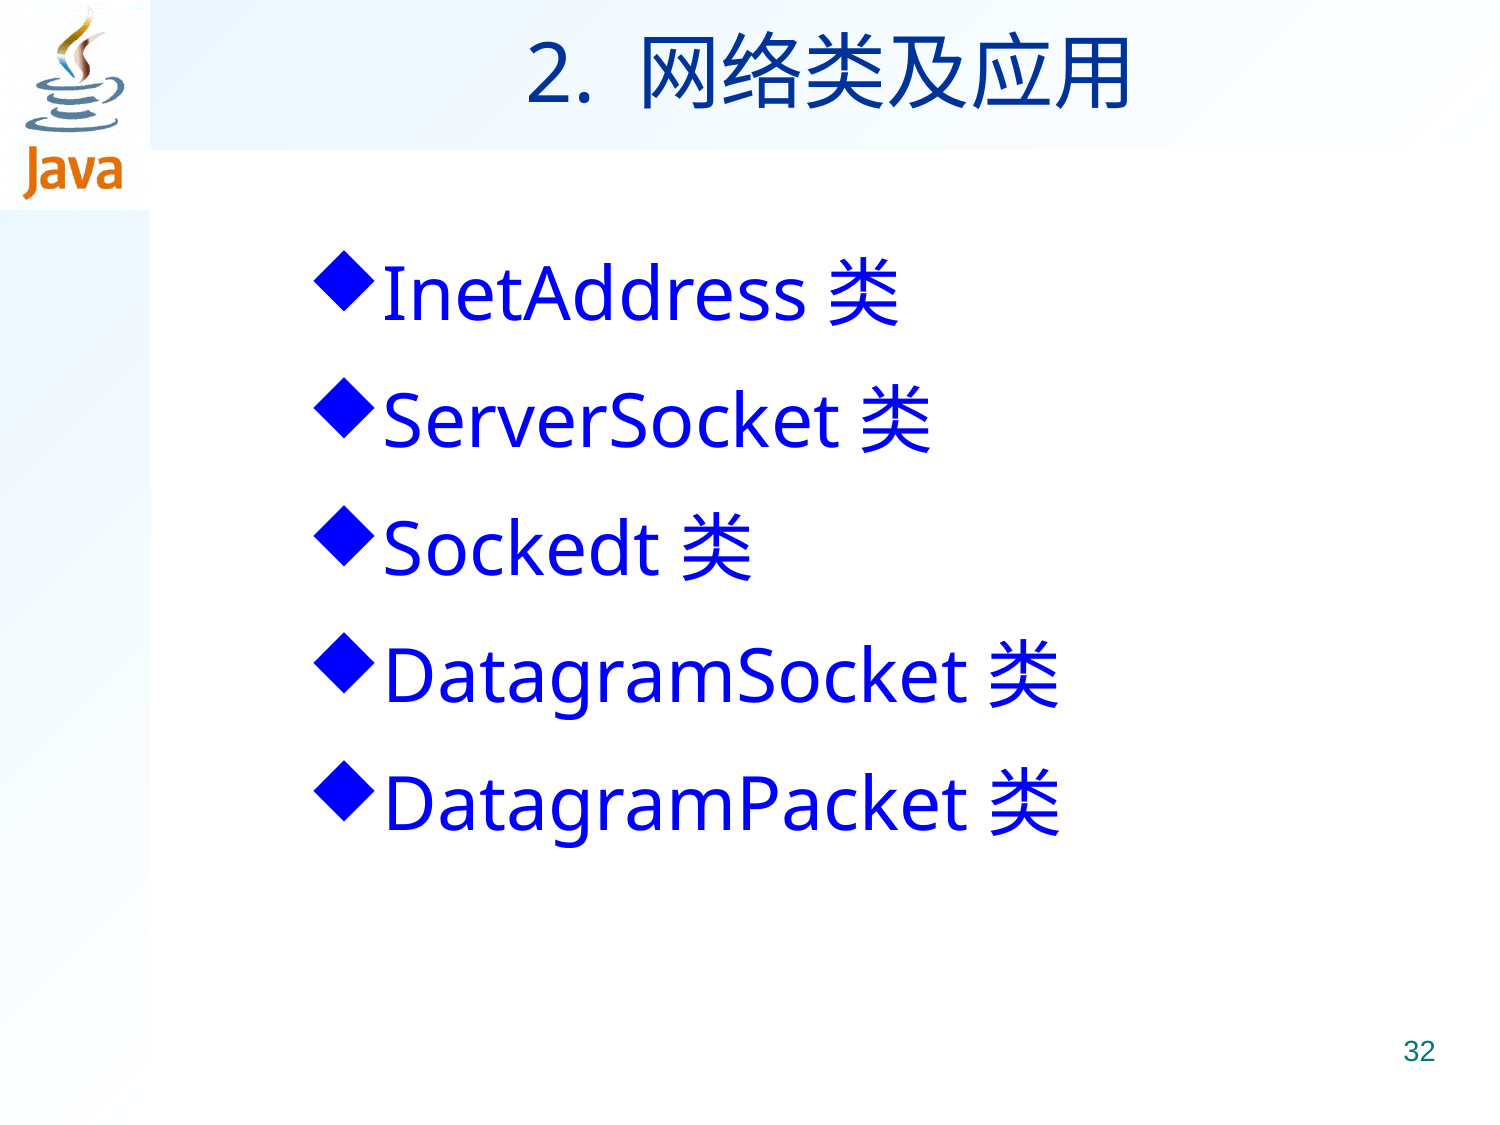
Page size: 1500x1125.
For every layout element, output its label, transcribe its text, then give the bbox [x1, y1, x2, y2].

title 2. 网络类及应用 [249, 0, 1413, 138]
picture [0, 0, 150, 210]
list InetAddress类 ServerSocket类 Sockedt类 DatagramSocket类 DatagramPacket类 [292, 237, 1301, 985]
